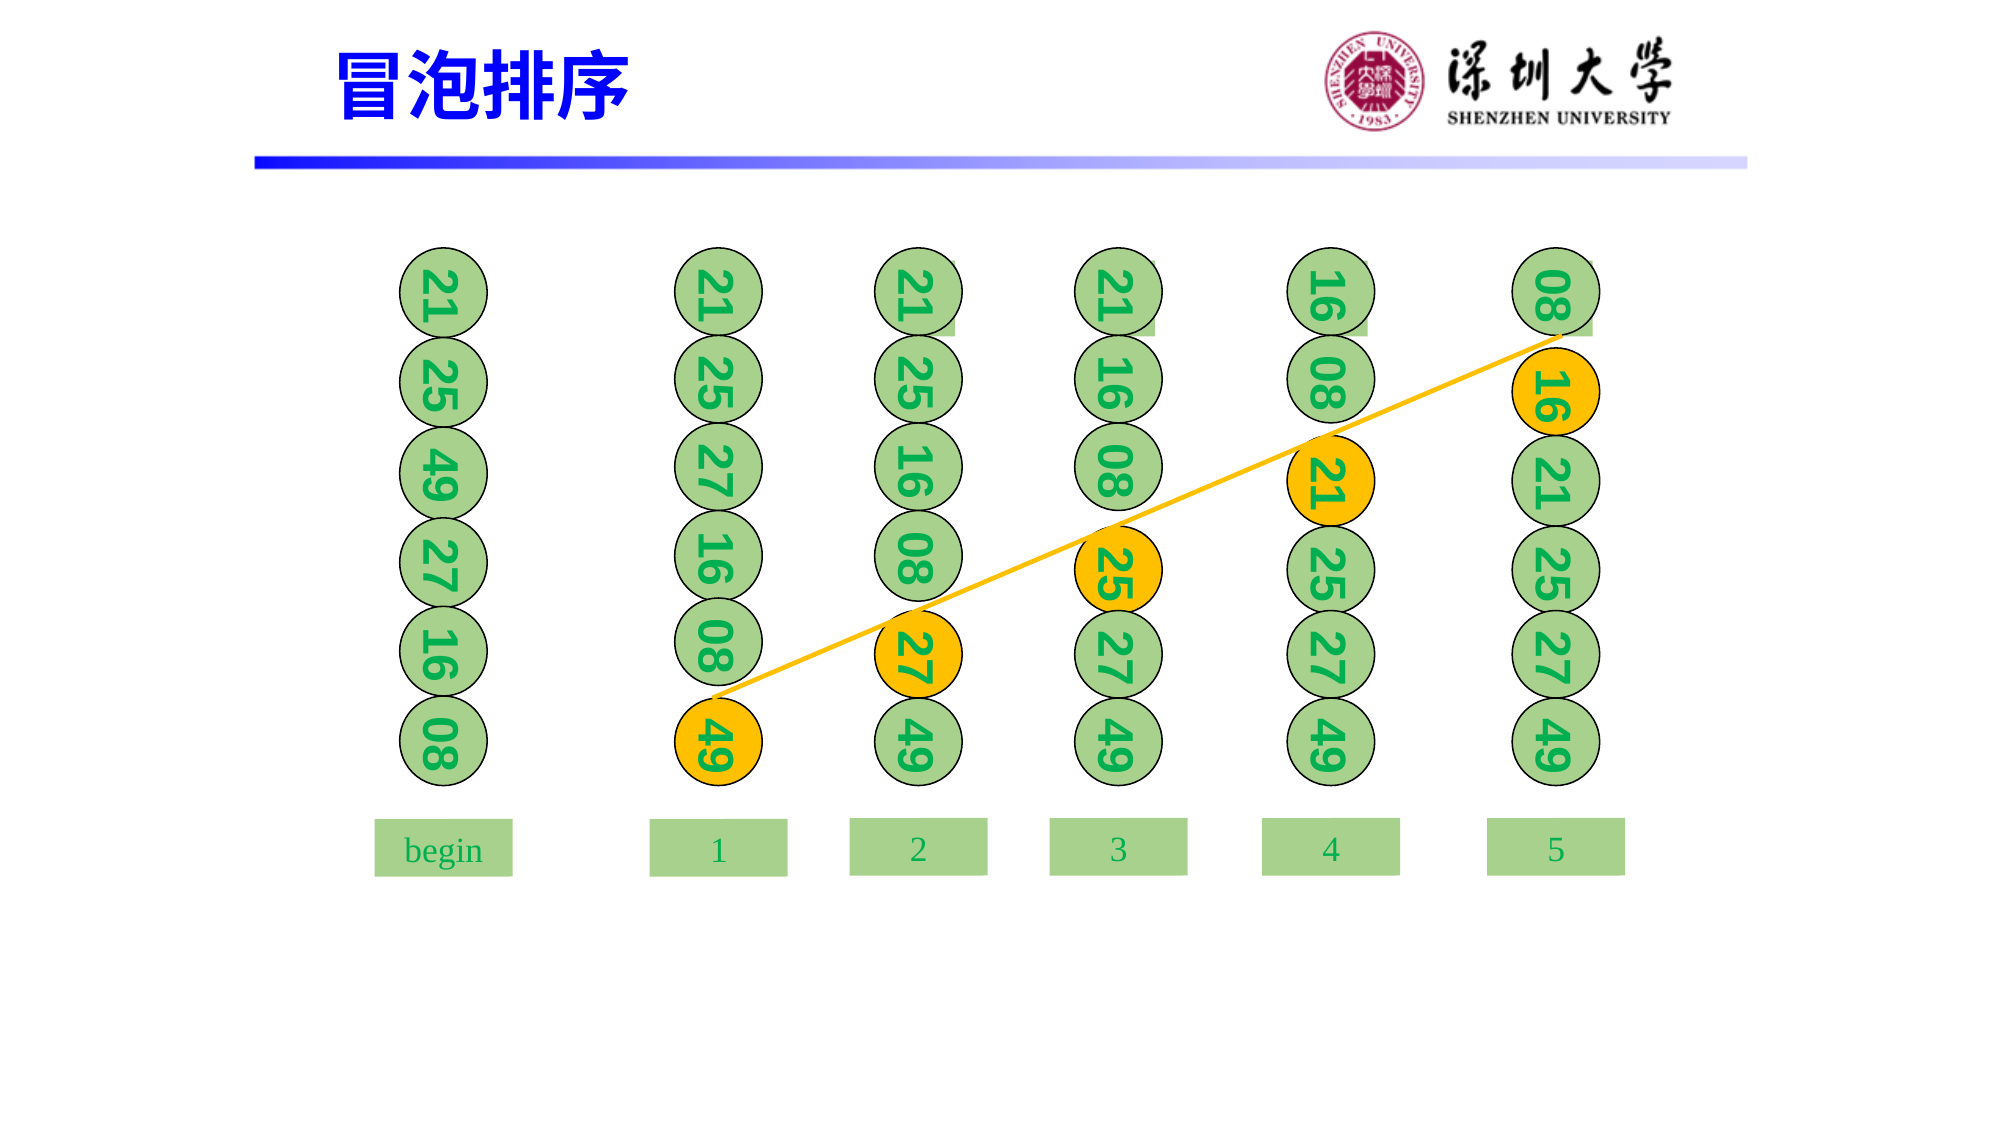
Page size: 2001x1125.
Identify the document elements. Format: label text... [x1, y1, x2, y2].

text_box 冒泡排序 [316, 30, 647, 136]
picture [249, 14, 1750, 178]
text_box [374, 247, 1626, 878]
